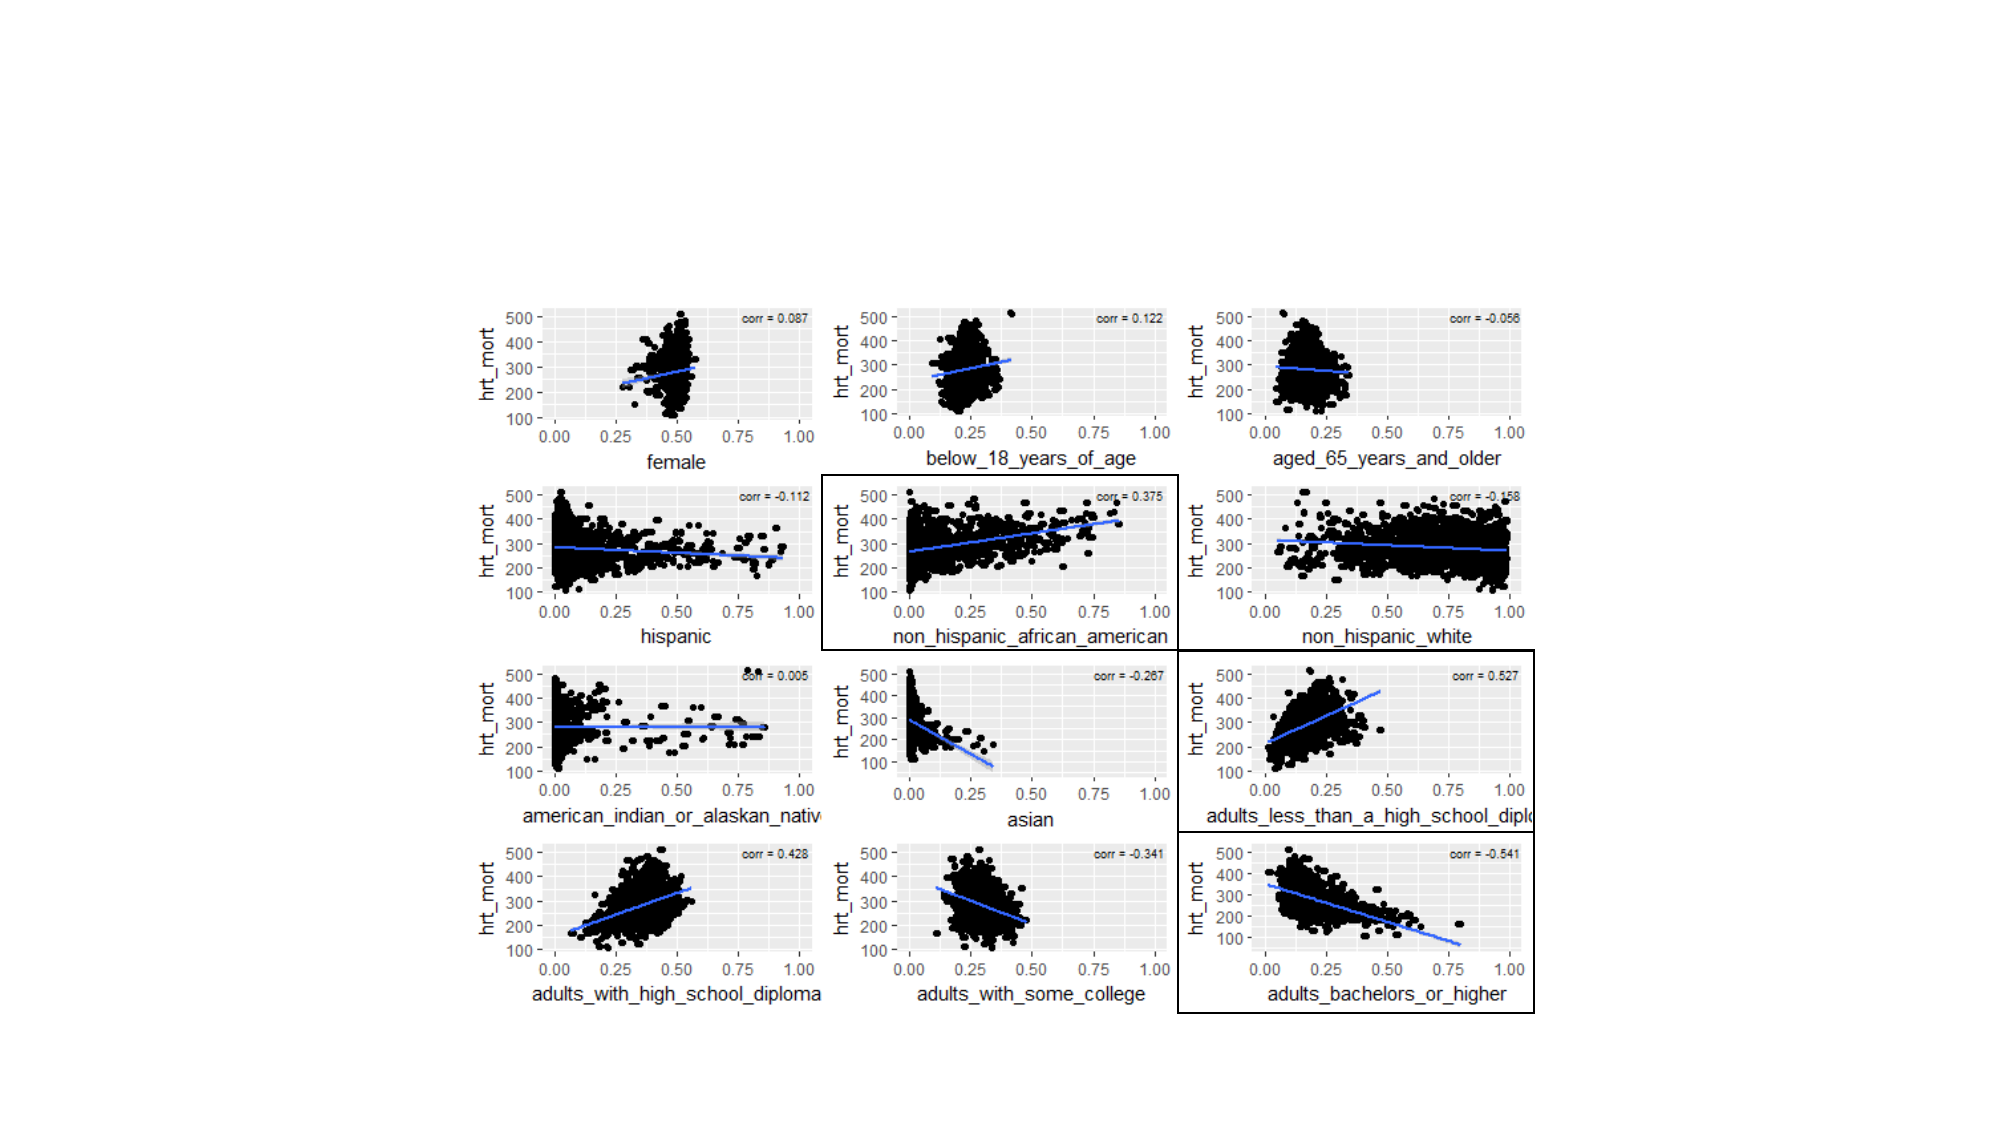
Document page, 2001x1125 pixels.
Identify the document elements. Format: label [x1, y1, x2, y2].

list [467, 299, 1532, 1014]
